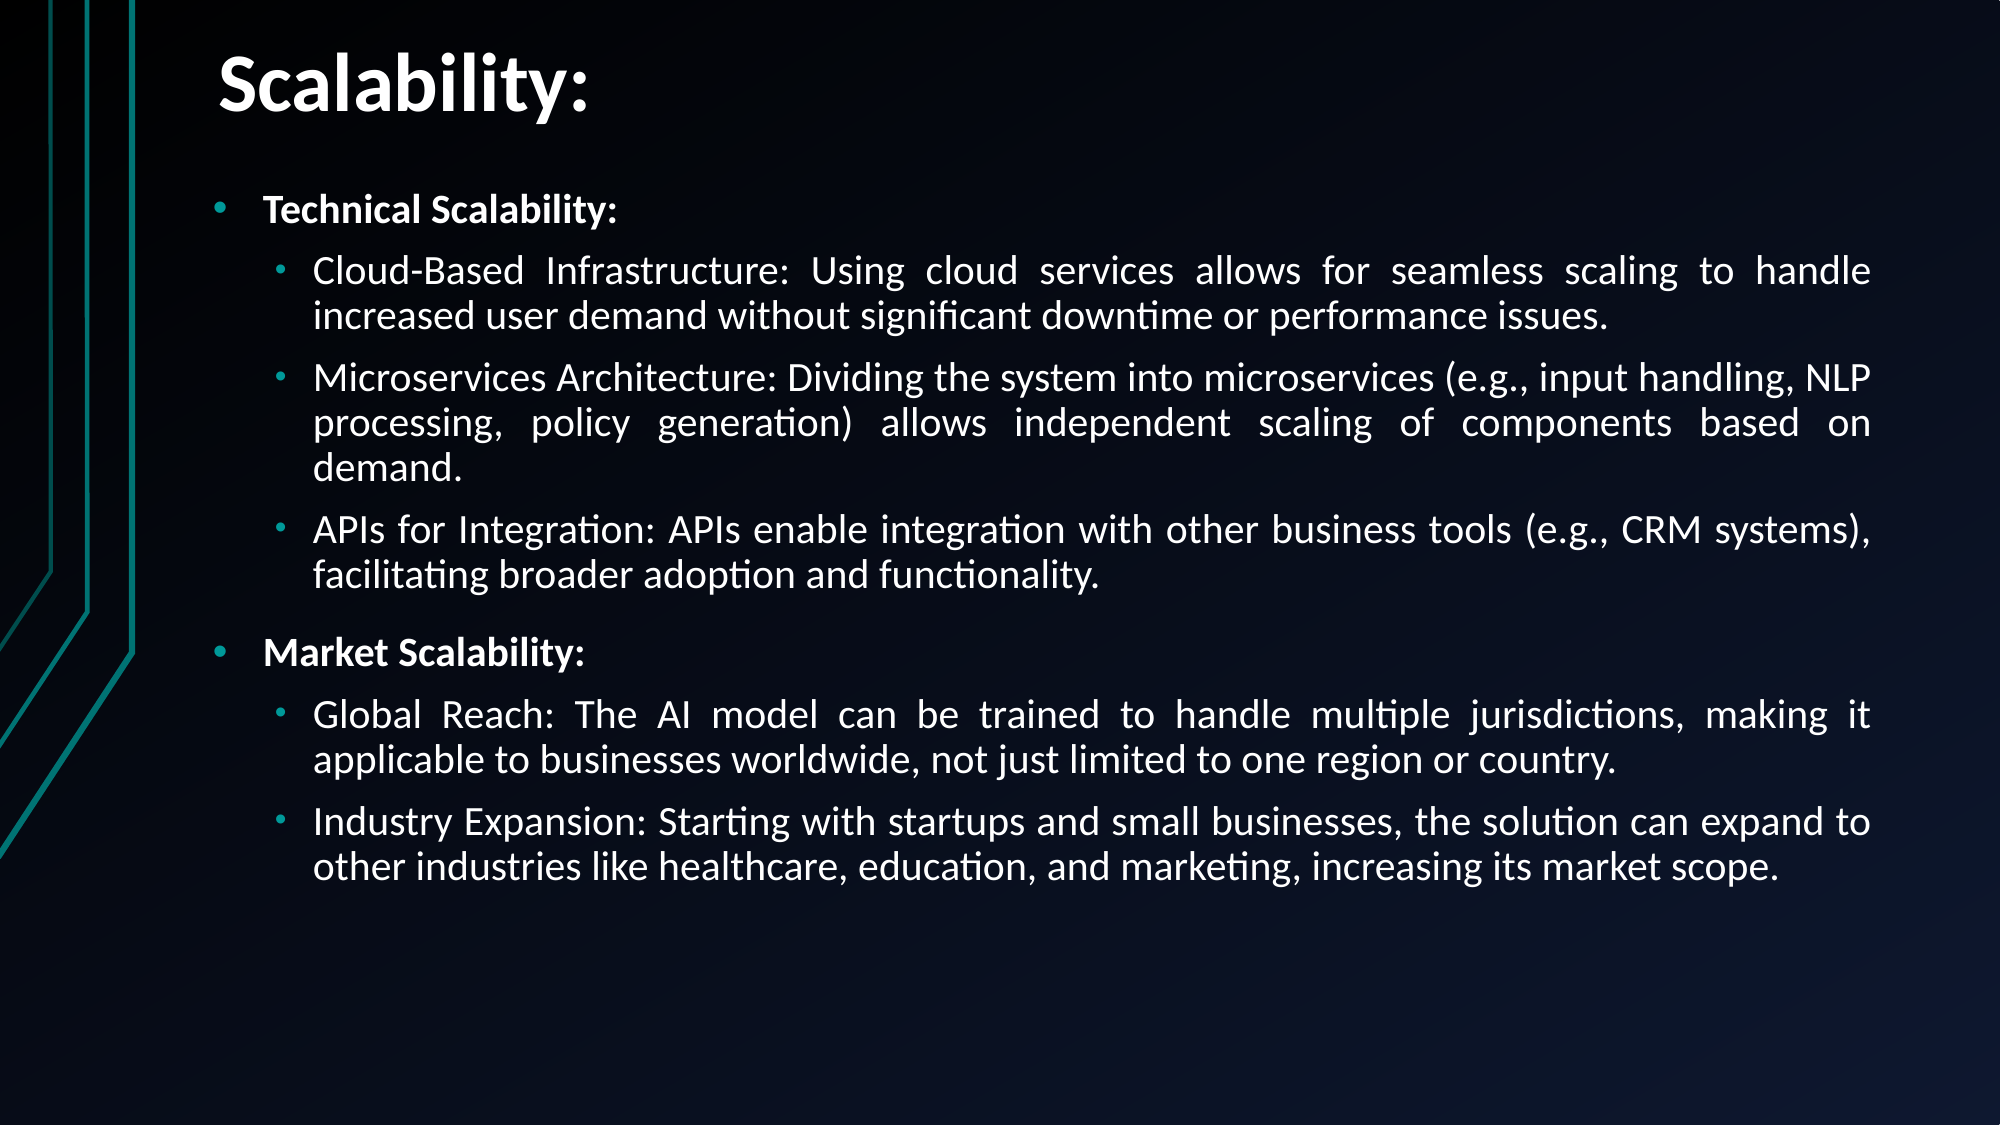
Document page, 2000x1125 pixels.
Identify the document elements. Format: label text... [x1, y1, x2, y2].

title Scalability: [198, 42, 1898, 140]
list Technical Scalability: Cloud-Based Infrastructure: Using cloud services allows for seamless scaling to handle increased user demand without significant downtime or performance issues. Microservices Architecture: Dividing the system into microservices (e.g., input handling, NLP processing, policy generation) allows independent scaling of components based on demand. APIs for Integration: APIs enable integration with other business tools (e.g., CRM systems), facilitating broader adoption and functionality. Market Scalability: Global Reach: The AI model can be trained to handle multiple jurisdictions, making it applicable to businesses worldwide, not just limited to one region or country. Industry Expansion: Starting with startups and small businesses, the solution can expand to other industries like healthcare, education, and marketing, increasing its market scope. [192, 177, 1893, 1083]
